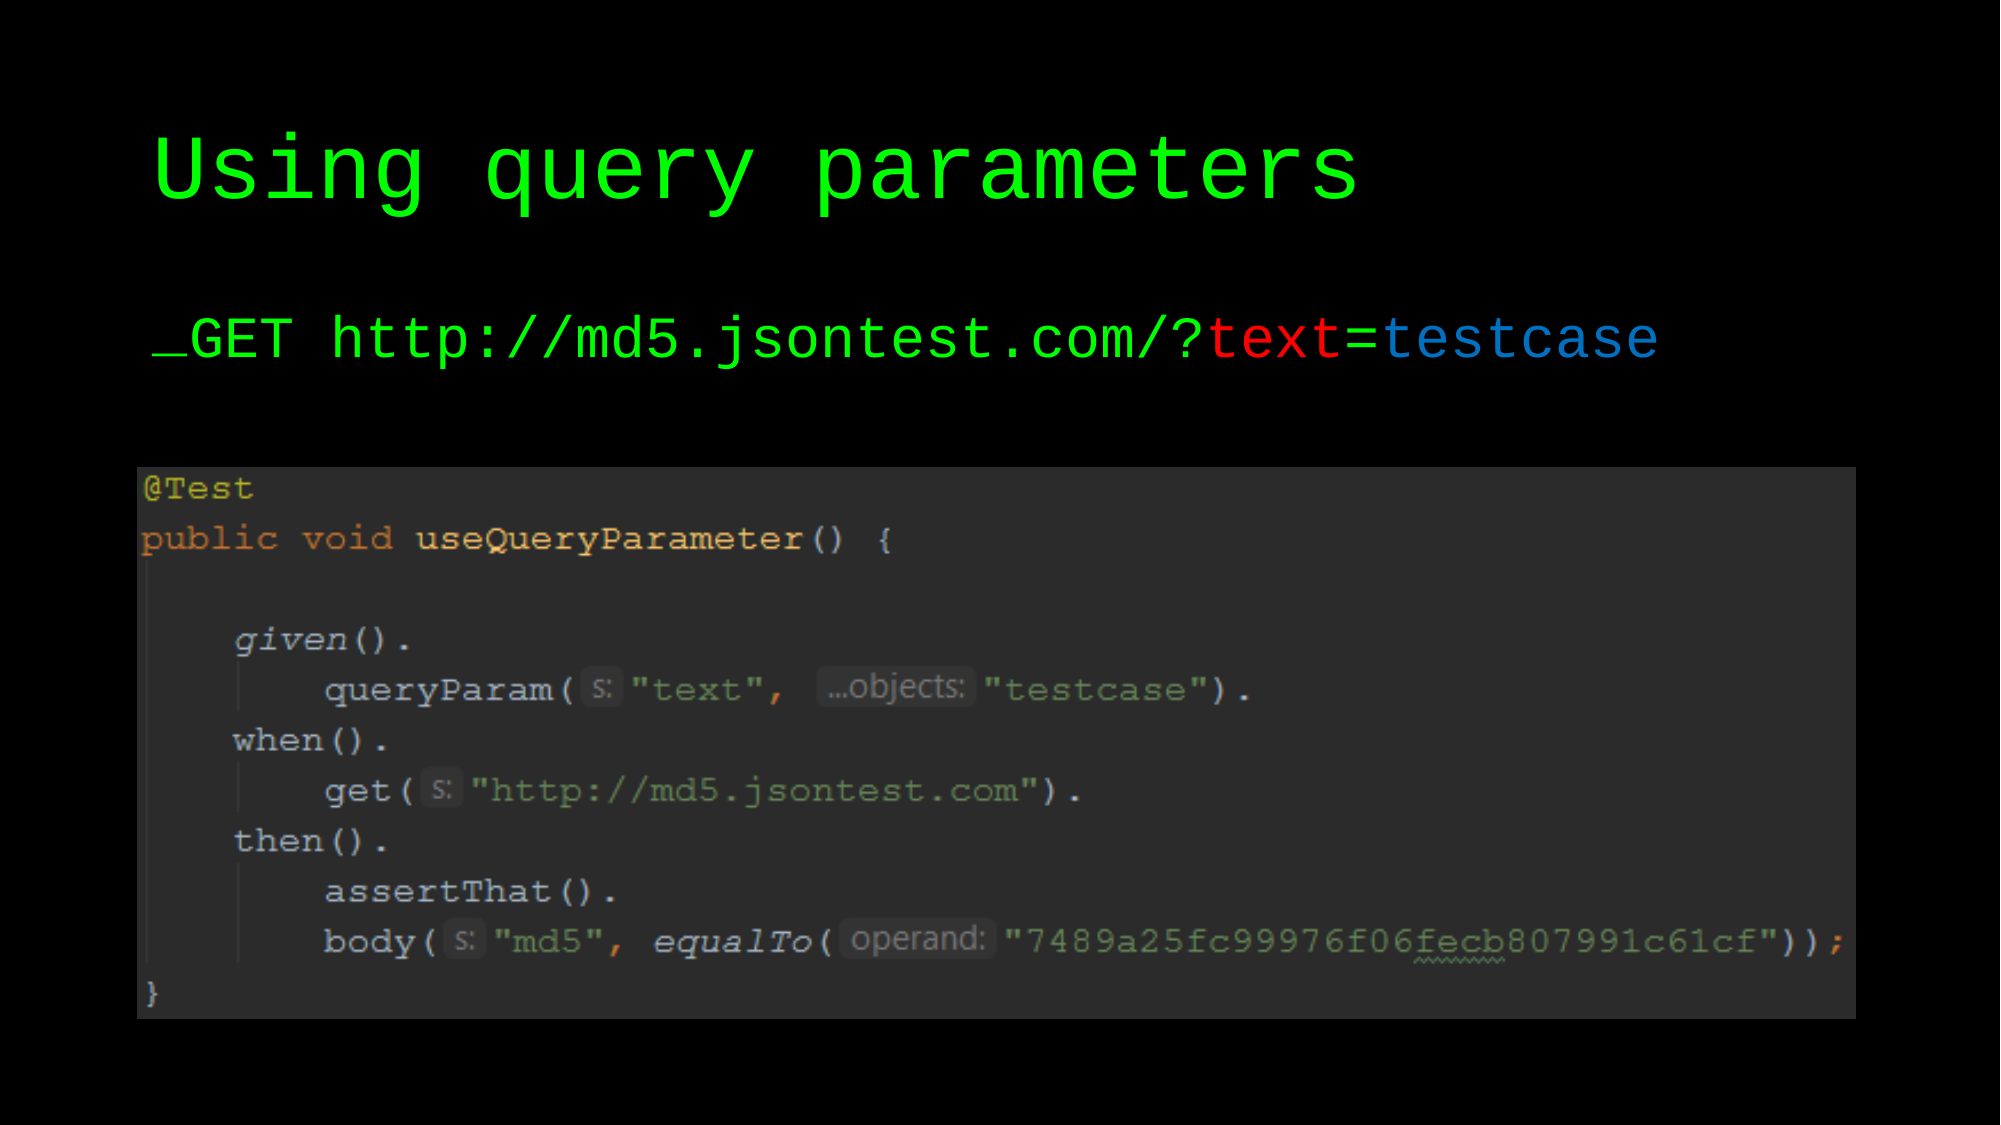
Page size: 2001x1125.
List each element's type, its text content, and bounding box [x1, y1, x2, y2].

picture [137, 467, 1856, 1019]
title Using query parameters [137, 59, 1942, 278]
list GET http://md5.jsontest.com/?text=testcase [137, 299, 1959, 1014]
